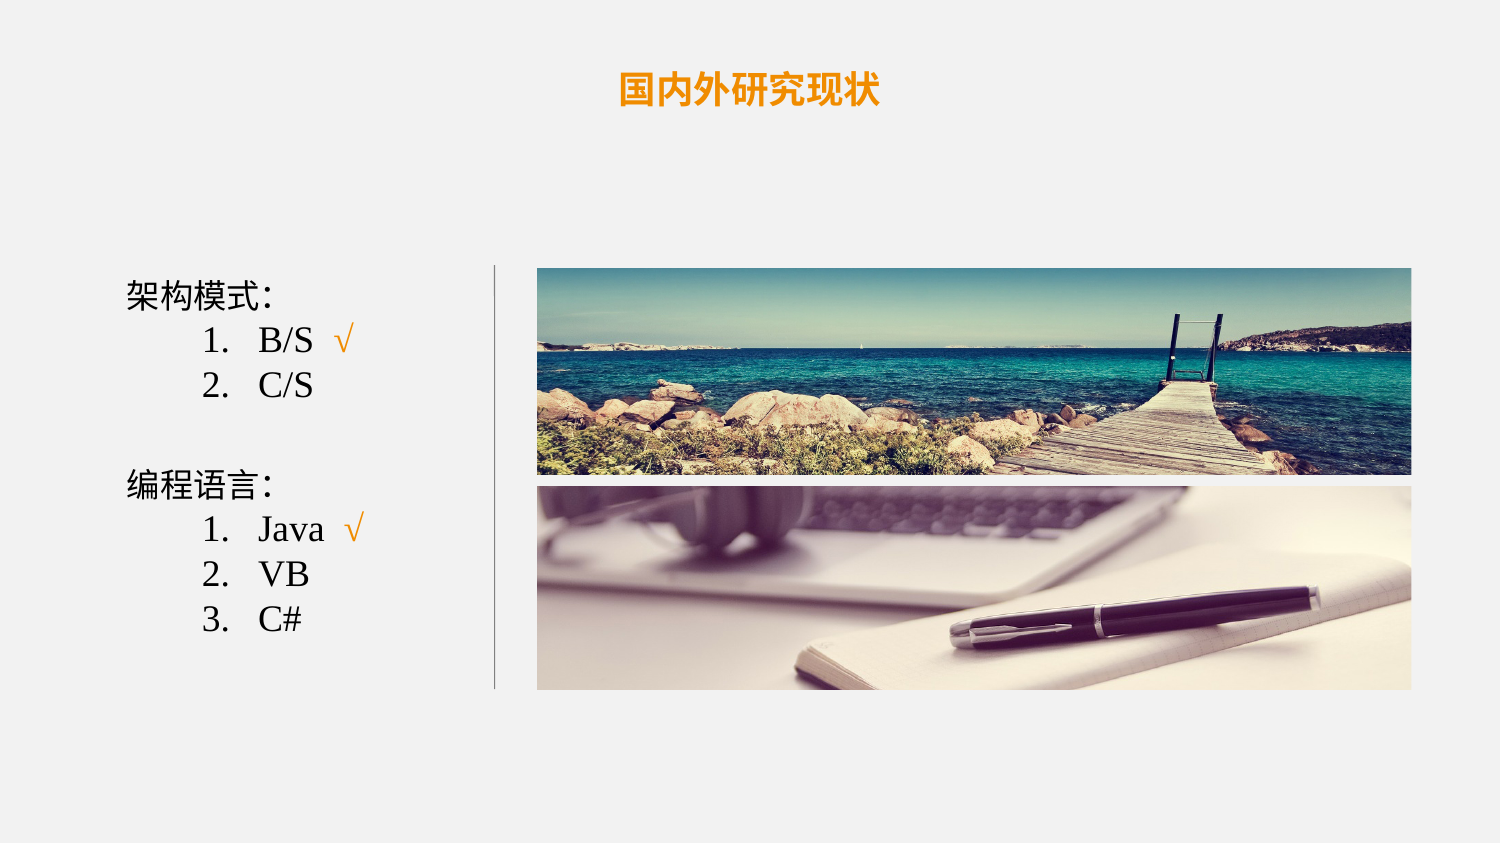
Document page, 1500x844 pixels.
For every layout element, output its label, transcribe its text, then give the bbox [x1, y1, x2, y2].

text_box 国内外研究现状 [567, 58, 933, 119]
text_box 架构模式： B/S √ C/S [112, 268, 467, 413]
text_box 编程语言： Java √ VB C# [112, 457, 467, 647]
text_box [537, 268, 1412, 475]
text_box [537, 486, 1412, 690]
